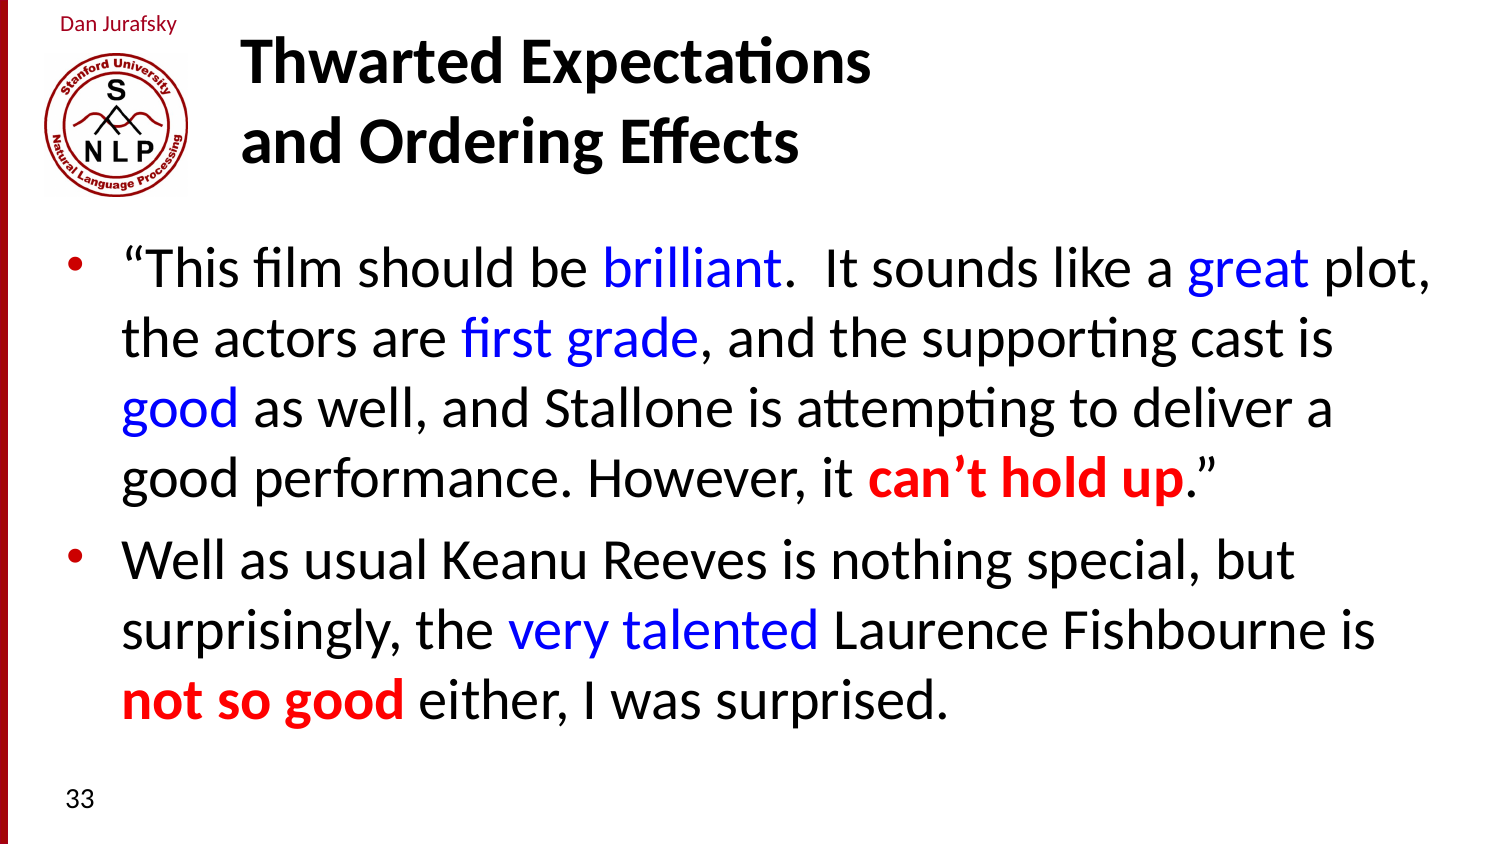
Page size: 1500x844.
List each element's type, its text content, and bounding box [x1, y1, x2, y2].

picture [44, 53, 188, 197]
title Thwarted Expectations and Ordering Effects [225, 62, 1450, 185]
list “This film should be brilliant. It sounds like a great plot, the actors are first grade, and the supporting cast is good as well, and Stallone is attempting to deliver a good performance. However, it can’t hold up.” Well as usual Keanu Reeves is nothing special, but surprisingly, the very talented Laurence Fishbourne is not so good either, I was surprised. [50, 221, 1475, 769]
slide_number 33 [49, 771, 376, 829]
